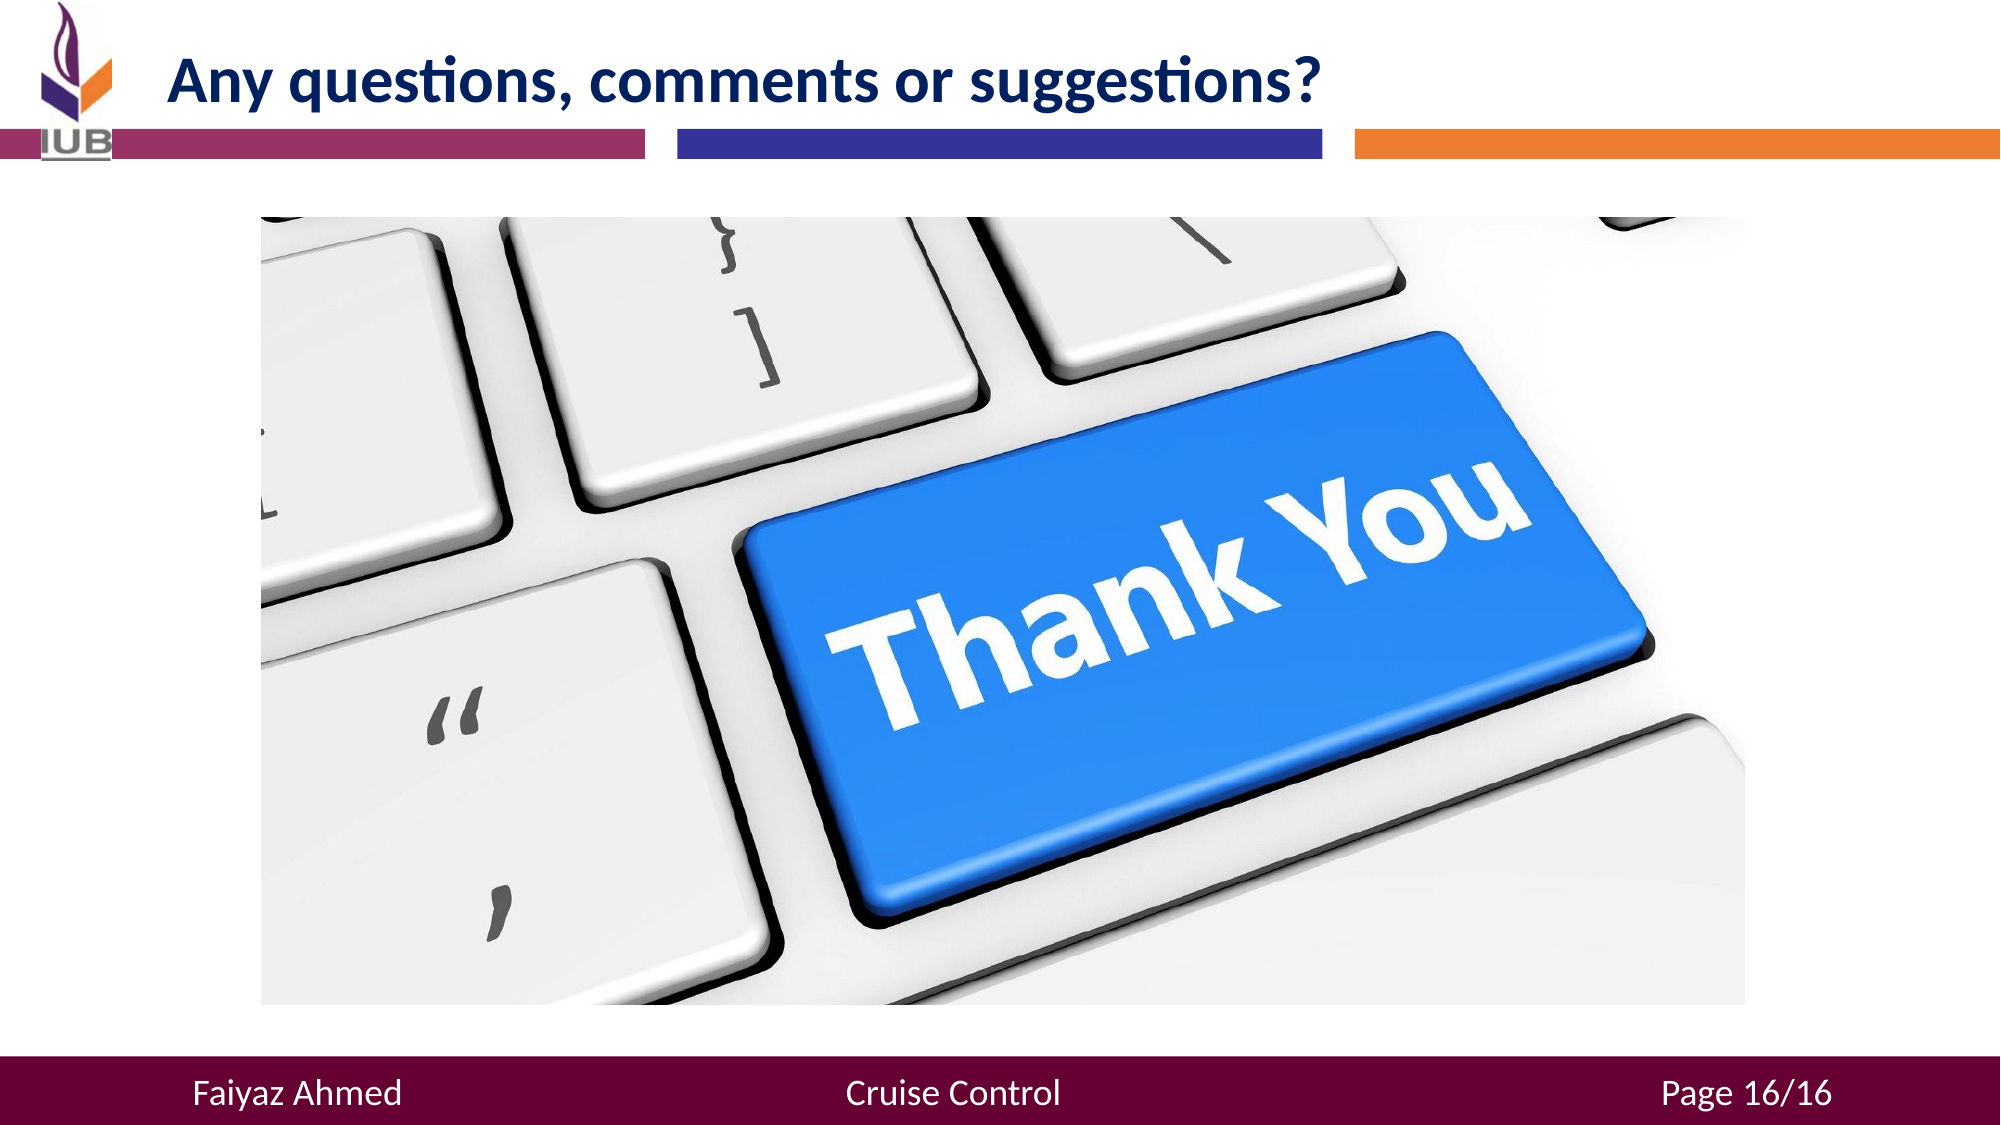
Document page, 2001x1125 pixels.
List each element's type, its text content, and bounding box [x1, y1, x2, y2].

text_box [112, 128, 645, 159]
text_box Any questions, comments or suggestions? [152, 28, 1963, 124]
picture [41, 1, 112, 161]
text_box [0, 128, 41, 159]
text_box [677, 128, 1323, 159]
text_box Faiyaz Ahmed Cruise Control Page 16/16 [0, 1056, 2000, 1125]
text_box [1354, 128, 2000, 159]
picture [260, 217, 1745, 1005]
